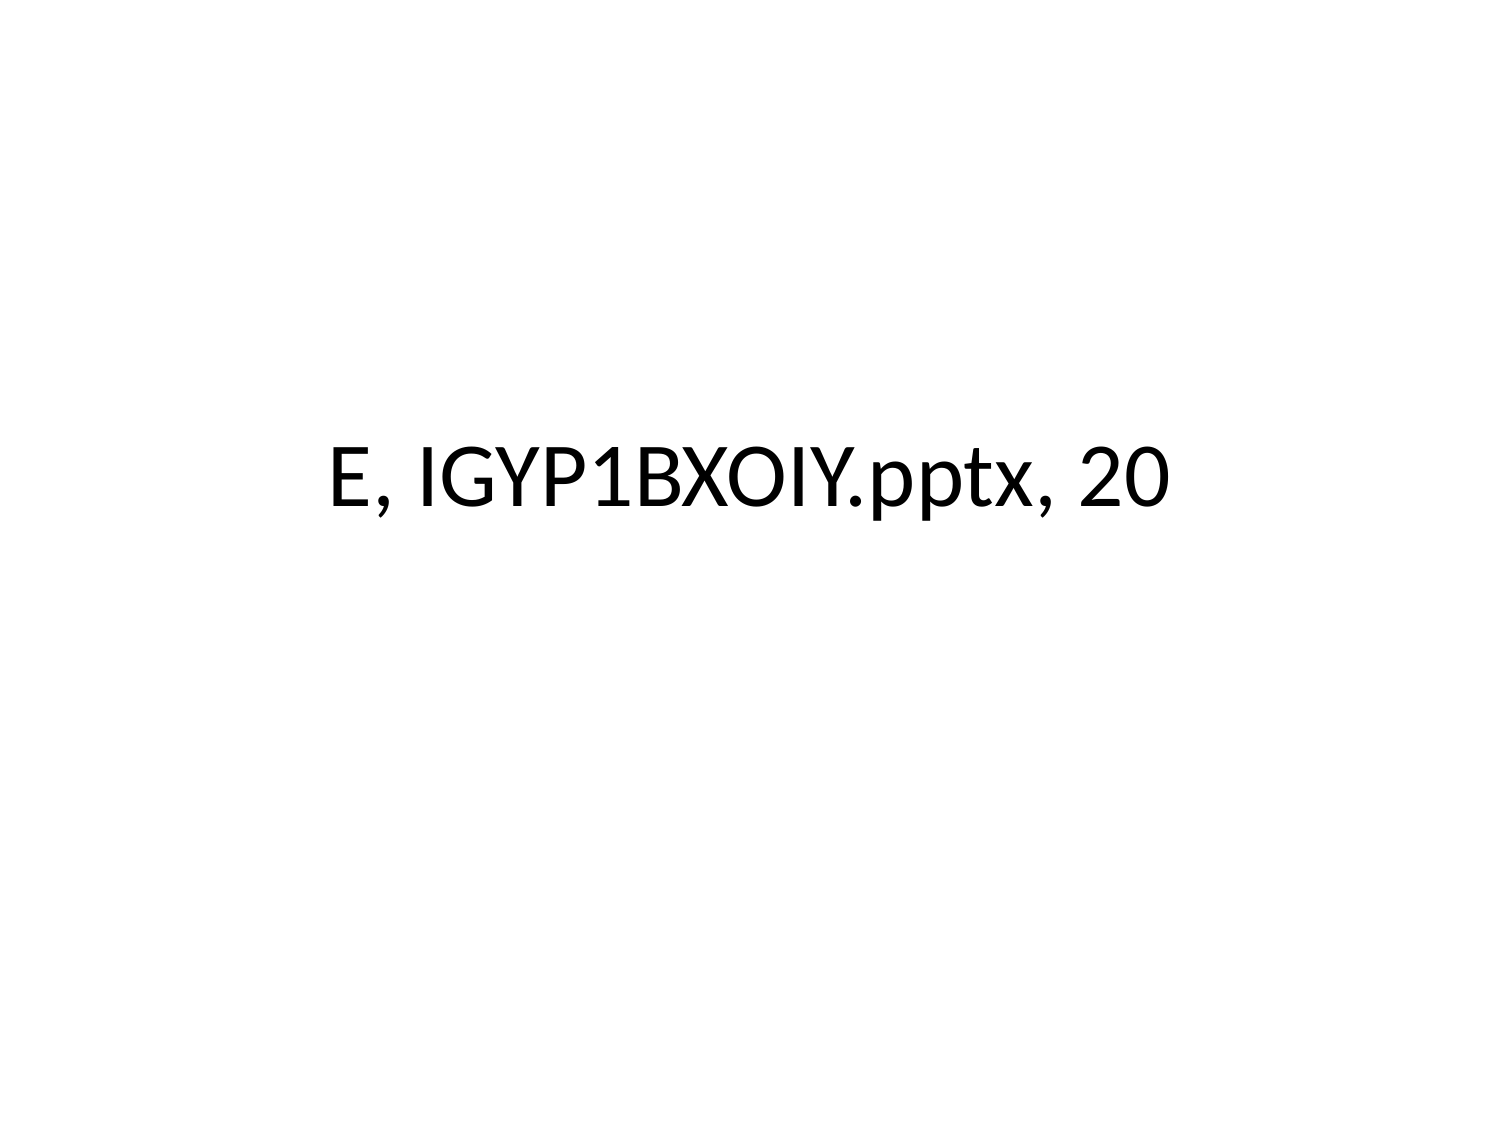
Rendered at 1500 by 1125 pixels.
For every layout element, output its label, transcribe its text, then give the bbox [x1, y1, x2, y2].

title E, IGYP1BXOIY.pptx, 20 [112, 349, 1388, 591]
